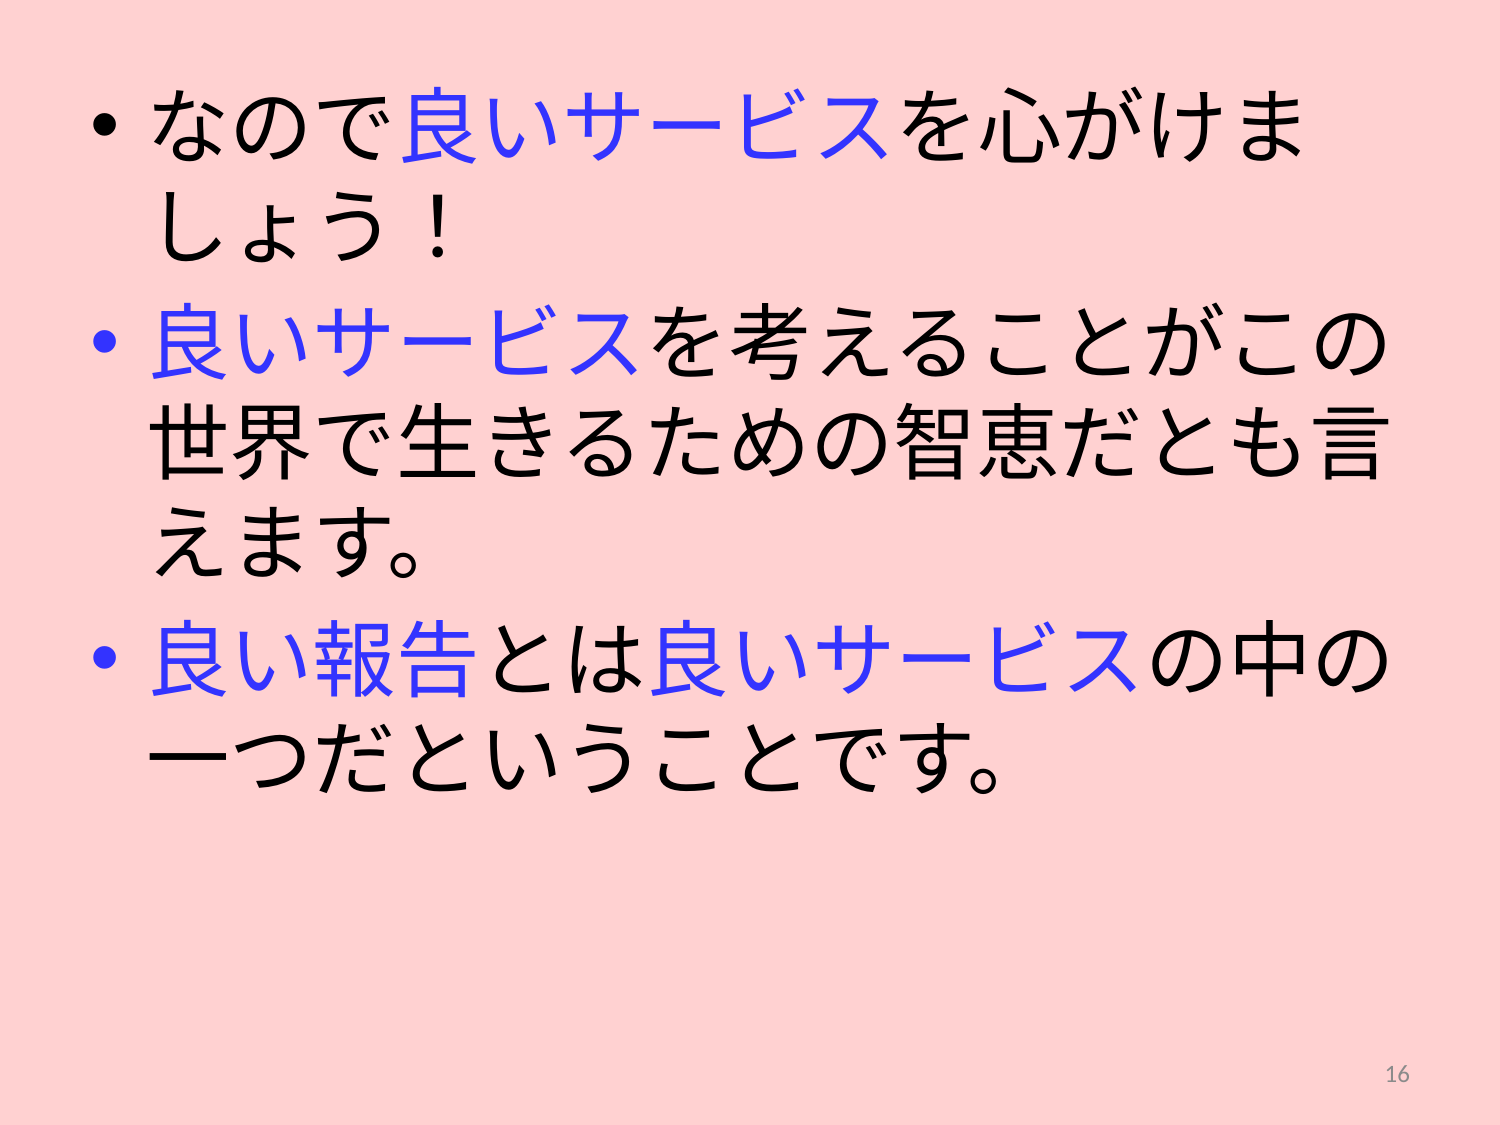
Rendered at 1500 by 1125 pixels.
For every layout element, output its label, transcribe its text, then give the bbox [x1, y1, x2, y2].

list なので良いサービスを心がけましょう！ 良いサービスを考えることがこの世界で生きるための智恵だとも言えます。 良い報告とは良いサービスの中の一つだということです。 [75, 66, 1425, 1025]
slide_number 16 [1074, 1042, 1425, 1103]
